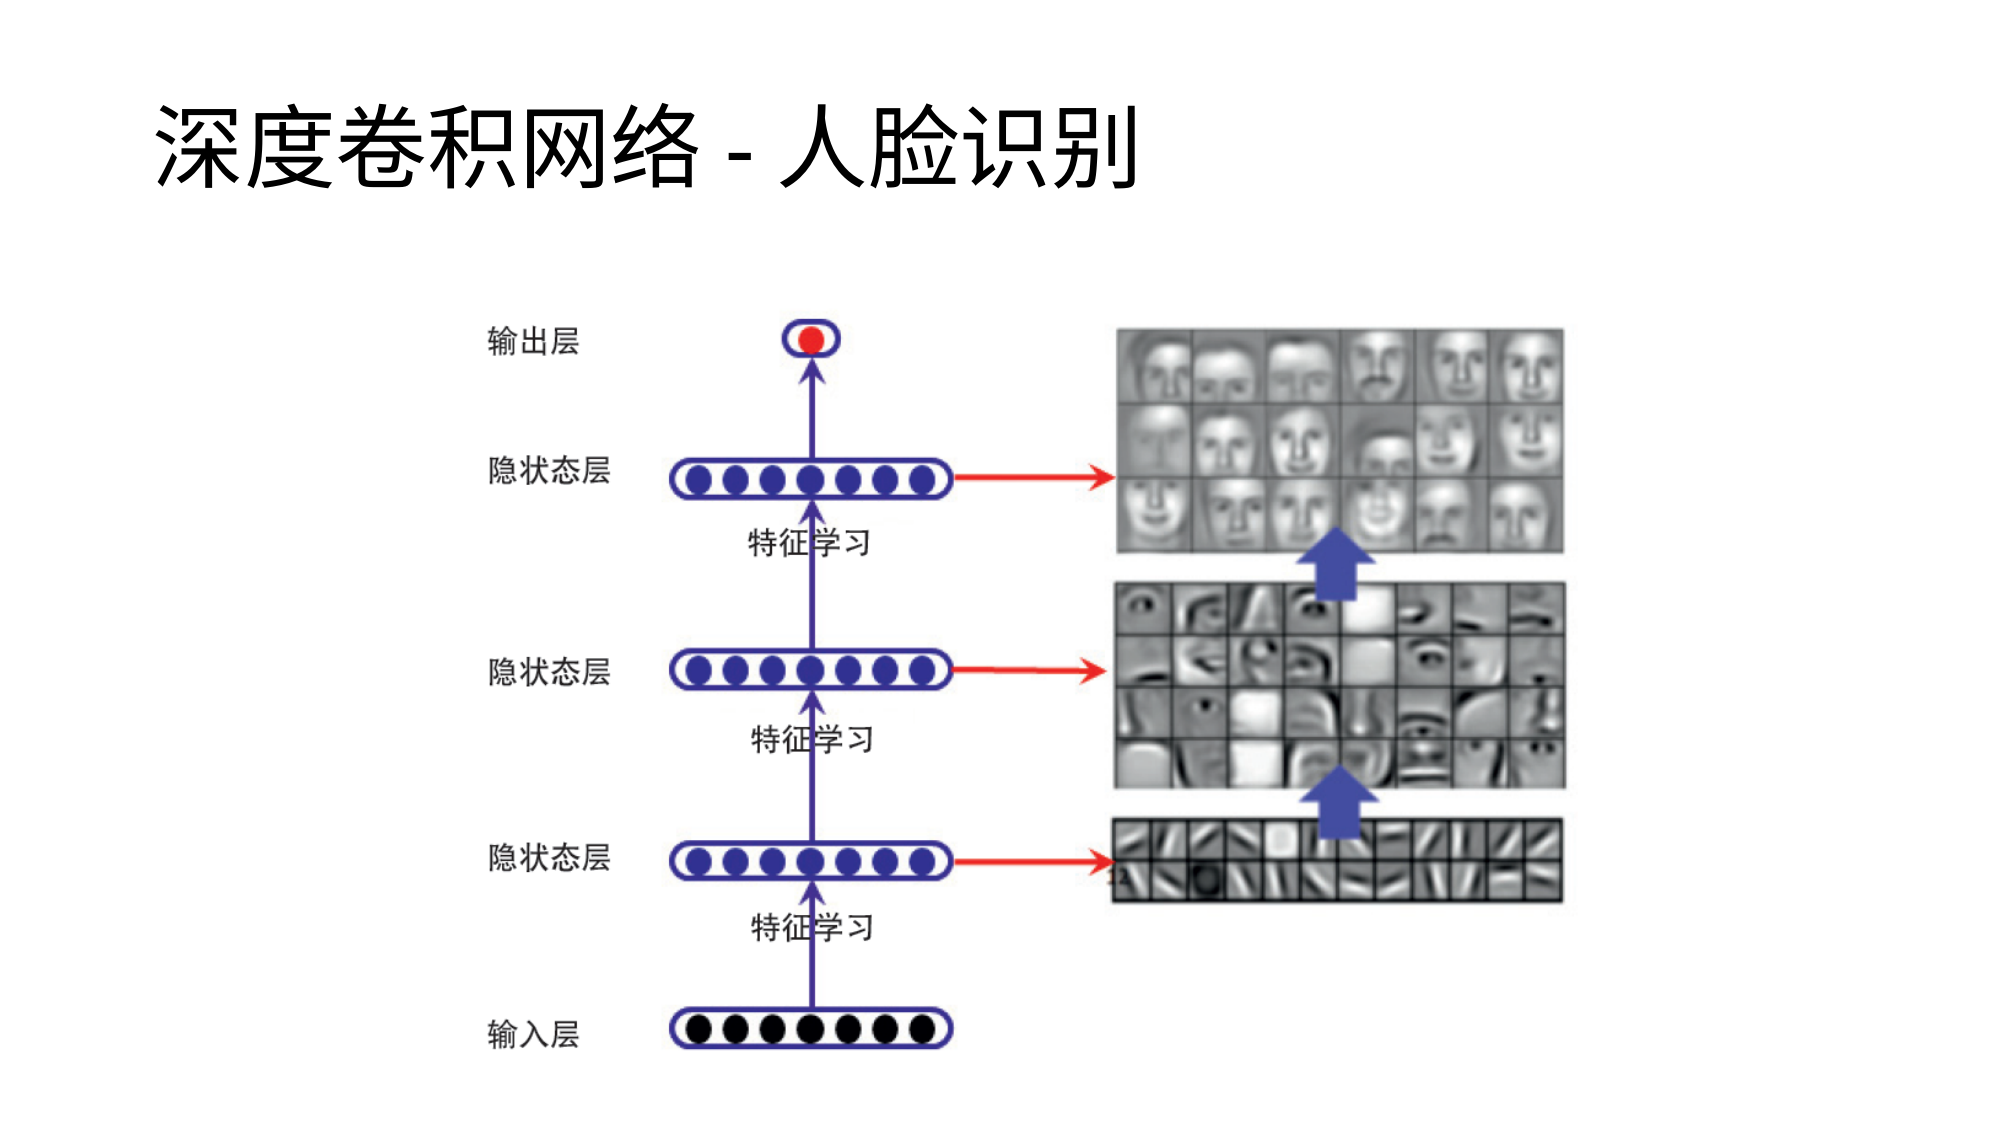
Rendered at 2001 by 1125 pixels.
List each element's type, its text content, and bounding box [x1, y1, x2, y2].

title 深度卷积网络-人脸识别 [137, 54, 1432, 250]
picture [415, 303, 1585, 1064]
